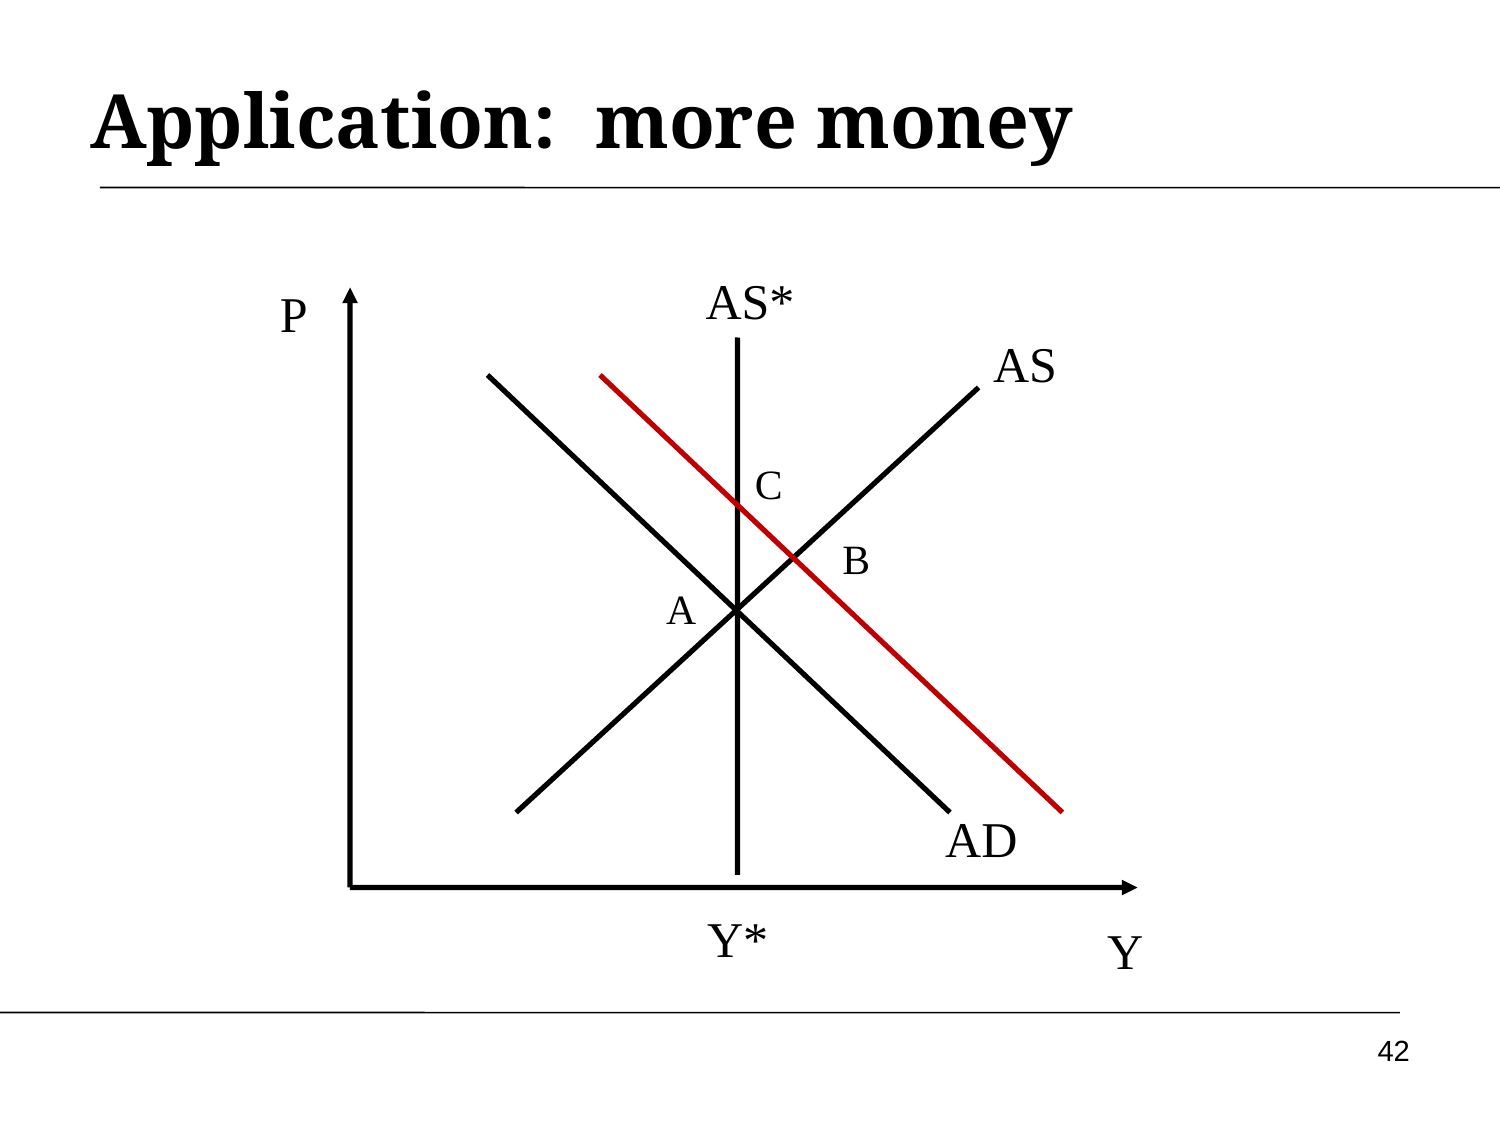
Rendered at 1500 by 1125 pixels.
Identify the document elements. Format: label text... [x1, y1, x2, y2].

slide_number 42 [1074, 1024, 1426, 1103]
title Application: more money [74, 49, 1426, 188]
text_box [249, 262, 1176, 988]
